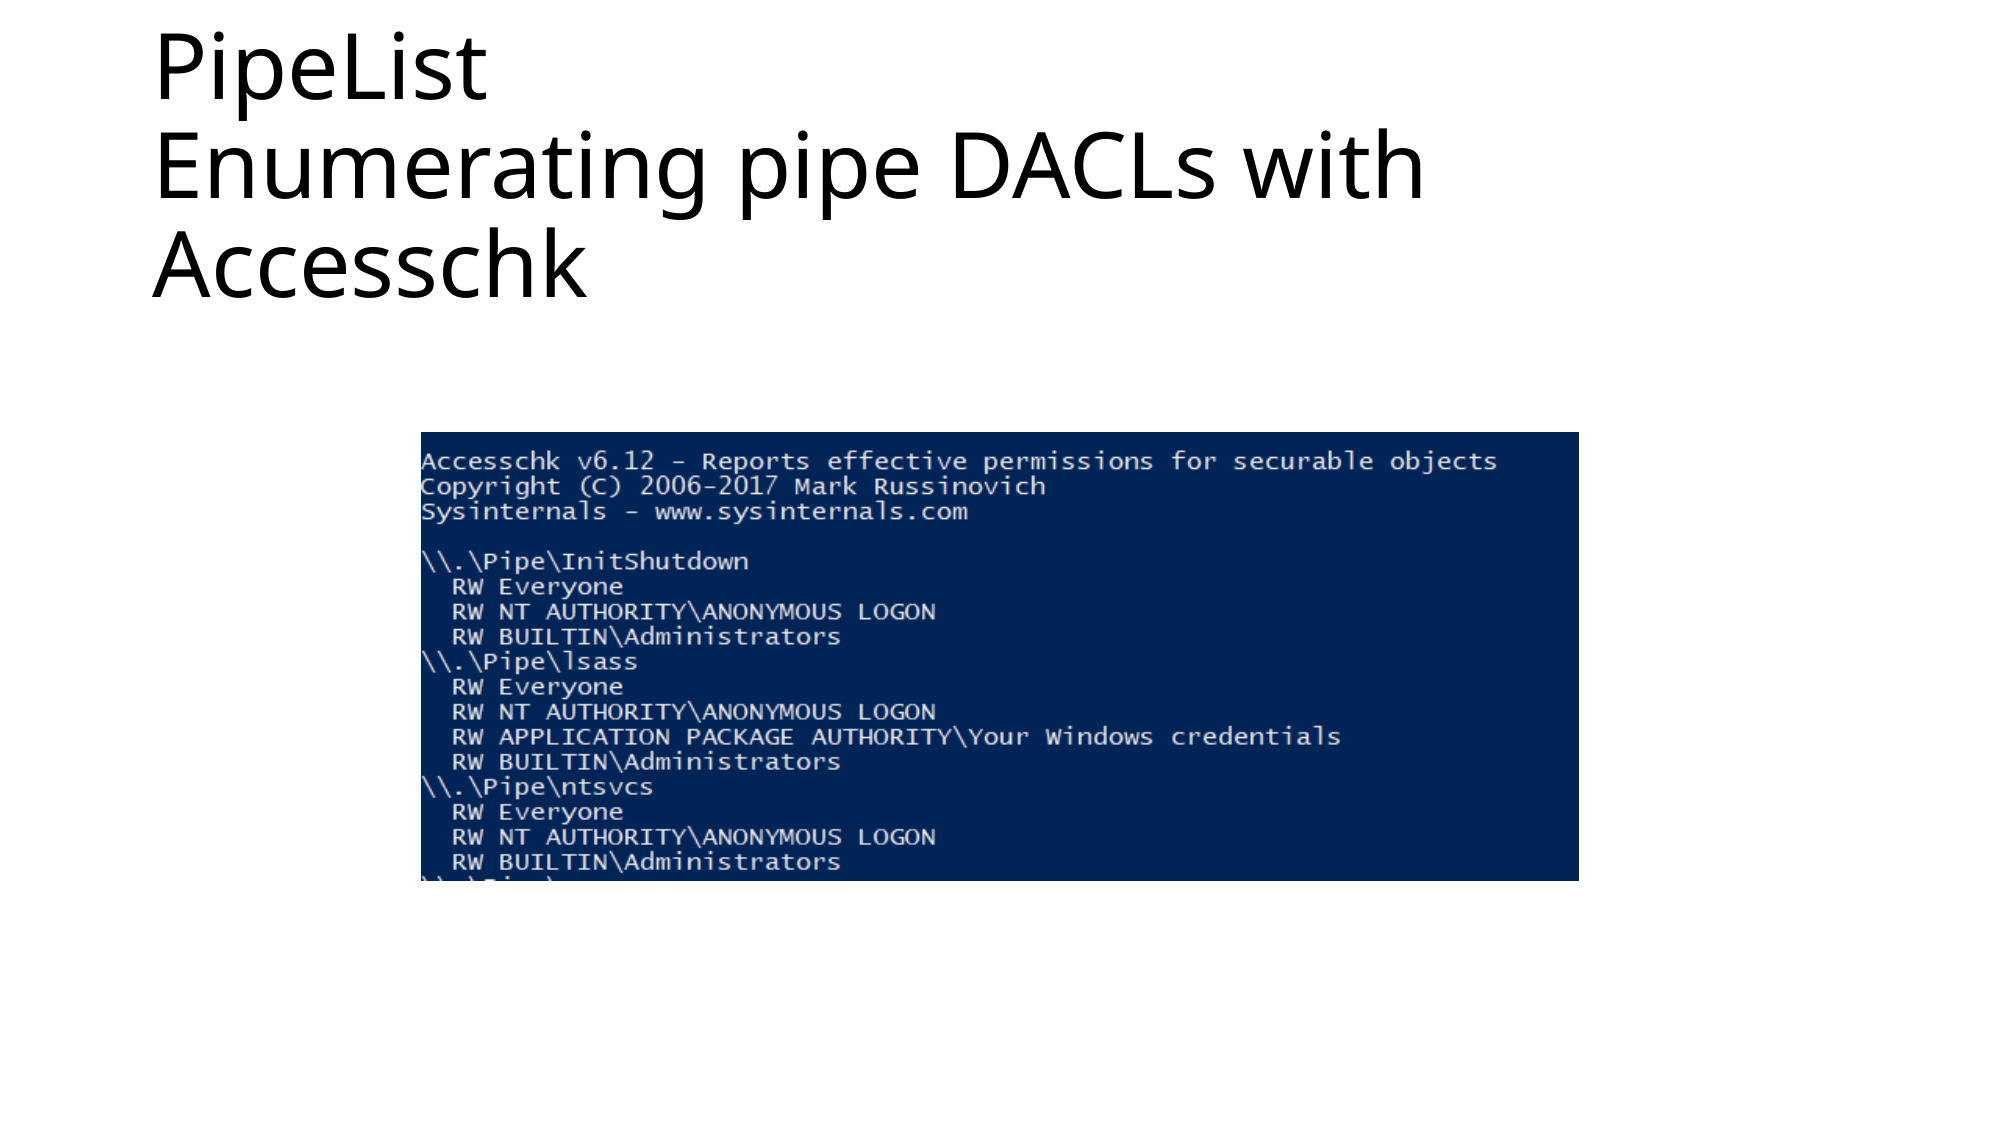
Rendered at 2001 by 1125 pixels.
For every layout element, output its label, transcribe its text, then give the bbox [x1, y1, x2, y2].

title PipeList Enumerating pipe DACLs with Accesschk [137, 59, 1863, 278]
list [421, 432, 1579, 881]
